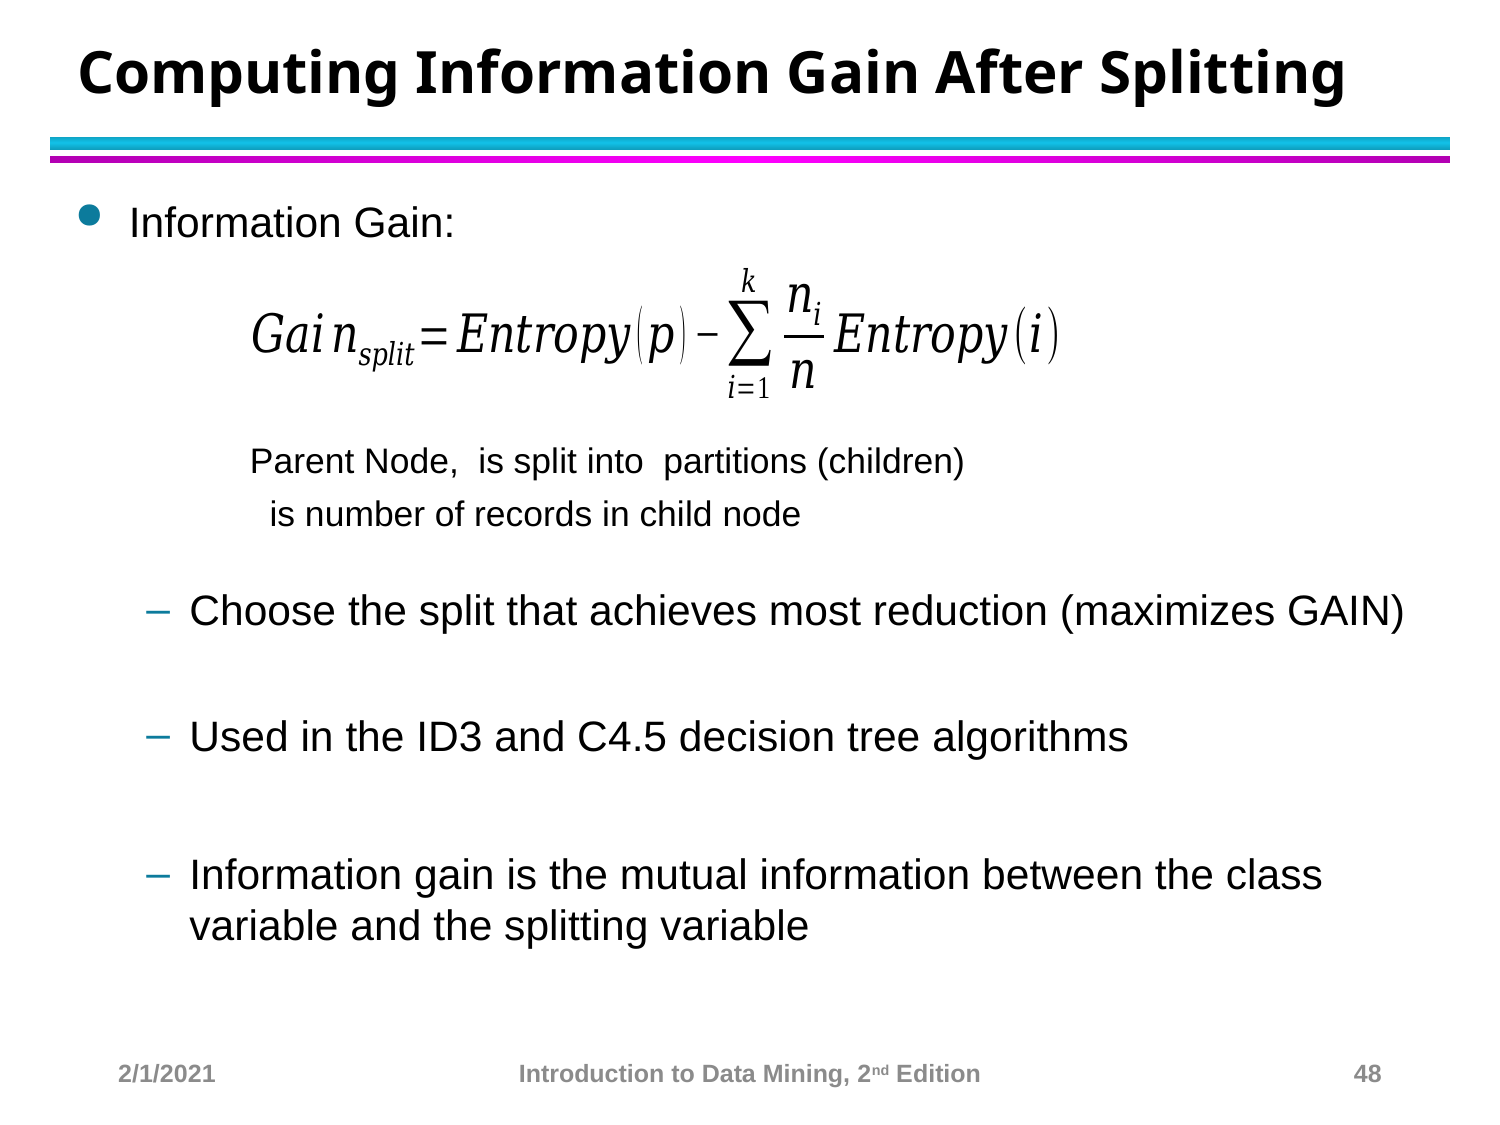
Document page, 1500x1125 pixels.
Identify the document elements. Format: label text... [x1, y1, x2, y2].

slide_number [103, 1042, 441, 1103]
slide_number 48 [1059, 1042, 1397, 1103]
title Computing Information Gain After Splitting [62, 24, 1421, 113]
footer Introduction to Data Mining, 2nd Edition [496, 1042, 1004, 1103]
